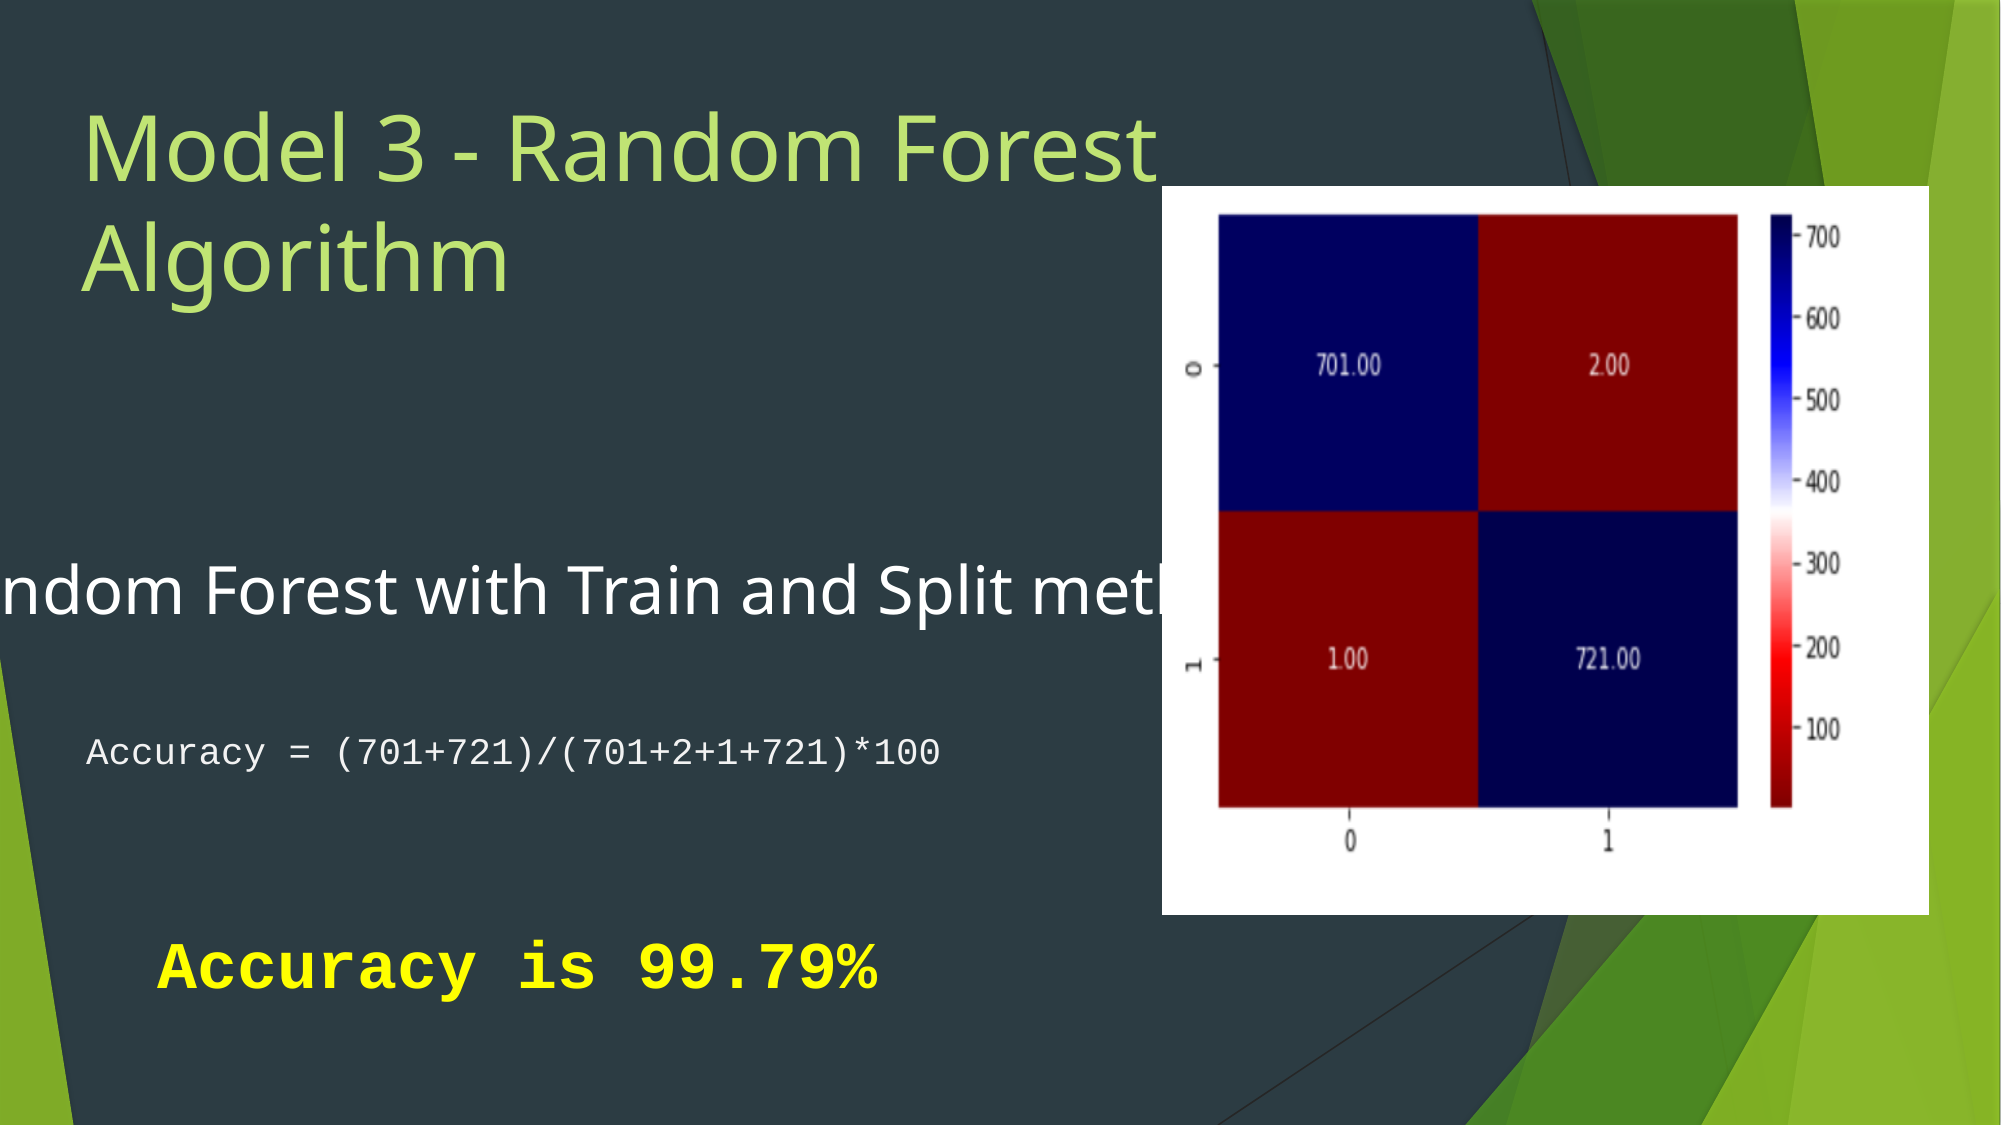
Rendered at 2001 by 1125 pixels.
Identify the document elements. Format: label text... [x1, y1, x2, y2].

text_box Using Random Forest with Train and Split method [0, 540, 1156, 636]
text_box Accuracy = (701+721)/(701+2+1+721)*100 [71, 719, 1156, 780]
text_box Accuracy is 99.79% [143, 914, 904, 1010]
picture [1161, 185, 1930, 915]
text_box Model 3 - Random Forest Algorithm [66, 82, 1350, 362]
